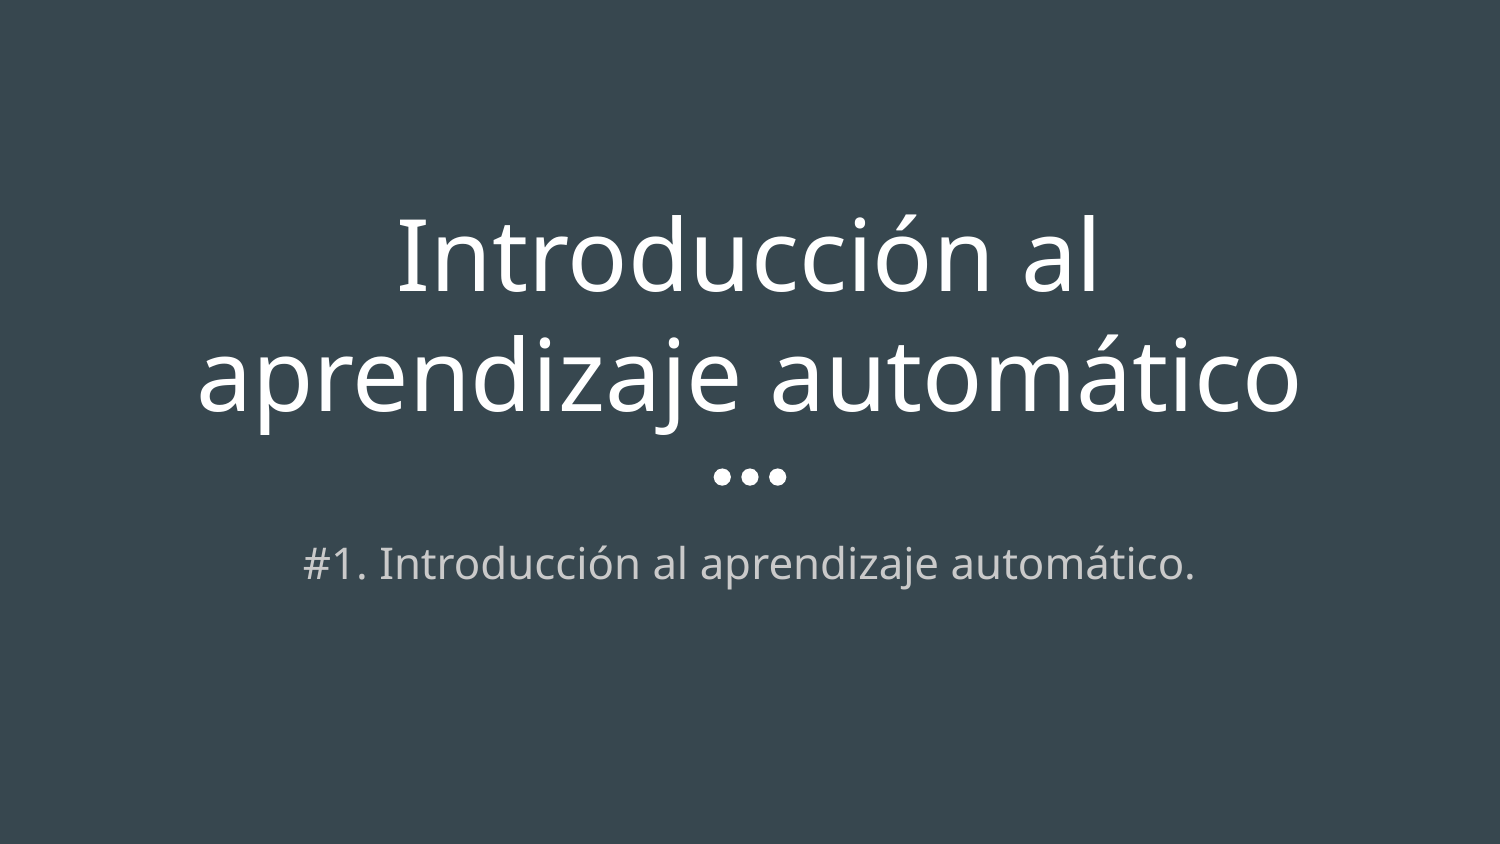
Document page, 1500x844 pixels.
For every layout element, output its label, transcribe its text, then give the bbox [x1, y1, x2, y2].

title Introducción al aprendizaje automático [110, 162, 1390, 447]
subtitle #1. Introducción al aprendizaje automático. [110, 520, 1390, 651]
